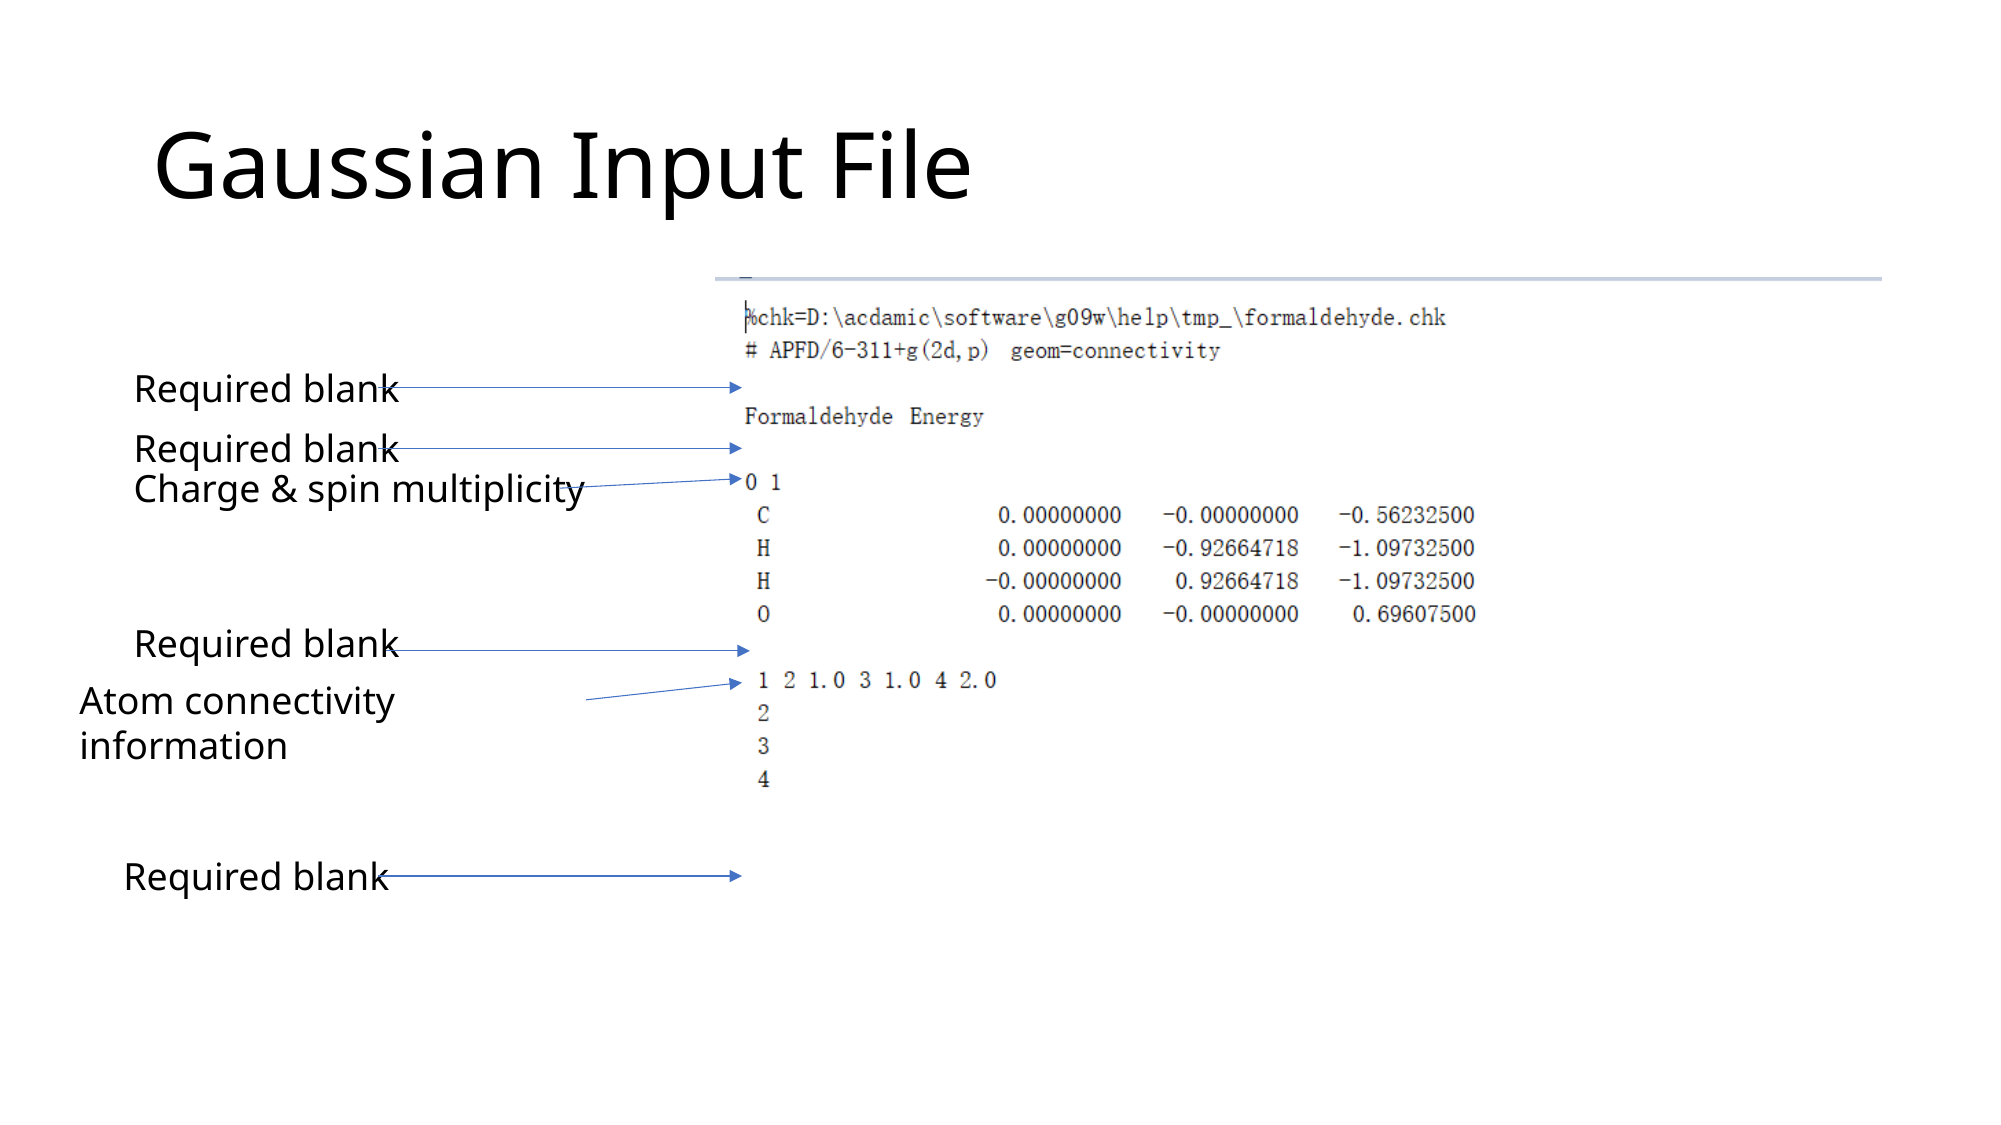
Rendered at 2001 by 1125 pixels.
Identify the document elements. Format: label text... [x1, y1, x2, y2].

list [715, 277, 1881, 992]
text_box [586, 682, 742, 700]
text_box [559, 478, 742, 489]
text_box Required blank [108, 845, 516, 906]
text_box Required blank [118, 357, 526, 417]
text_box Charge & spin multiplicity [118, 457, 654, 518]
text_box Required blank [118, 417, 526, 457]
text_box Atom connectivity information [64, 669, 621, 775]
text_box Required blank [118, 612, 526, 673]
title Gaussian Input File [137, 59, 1863, 278]
